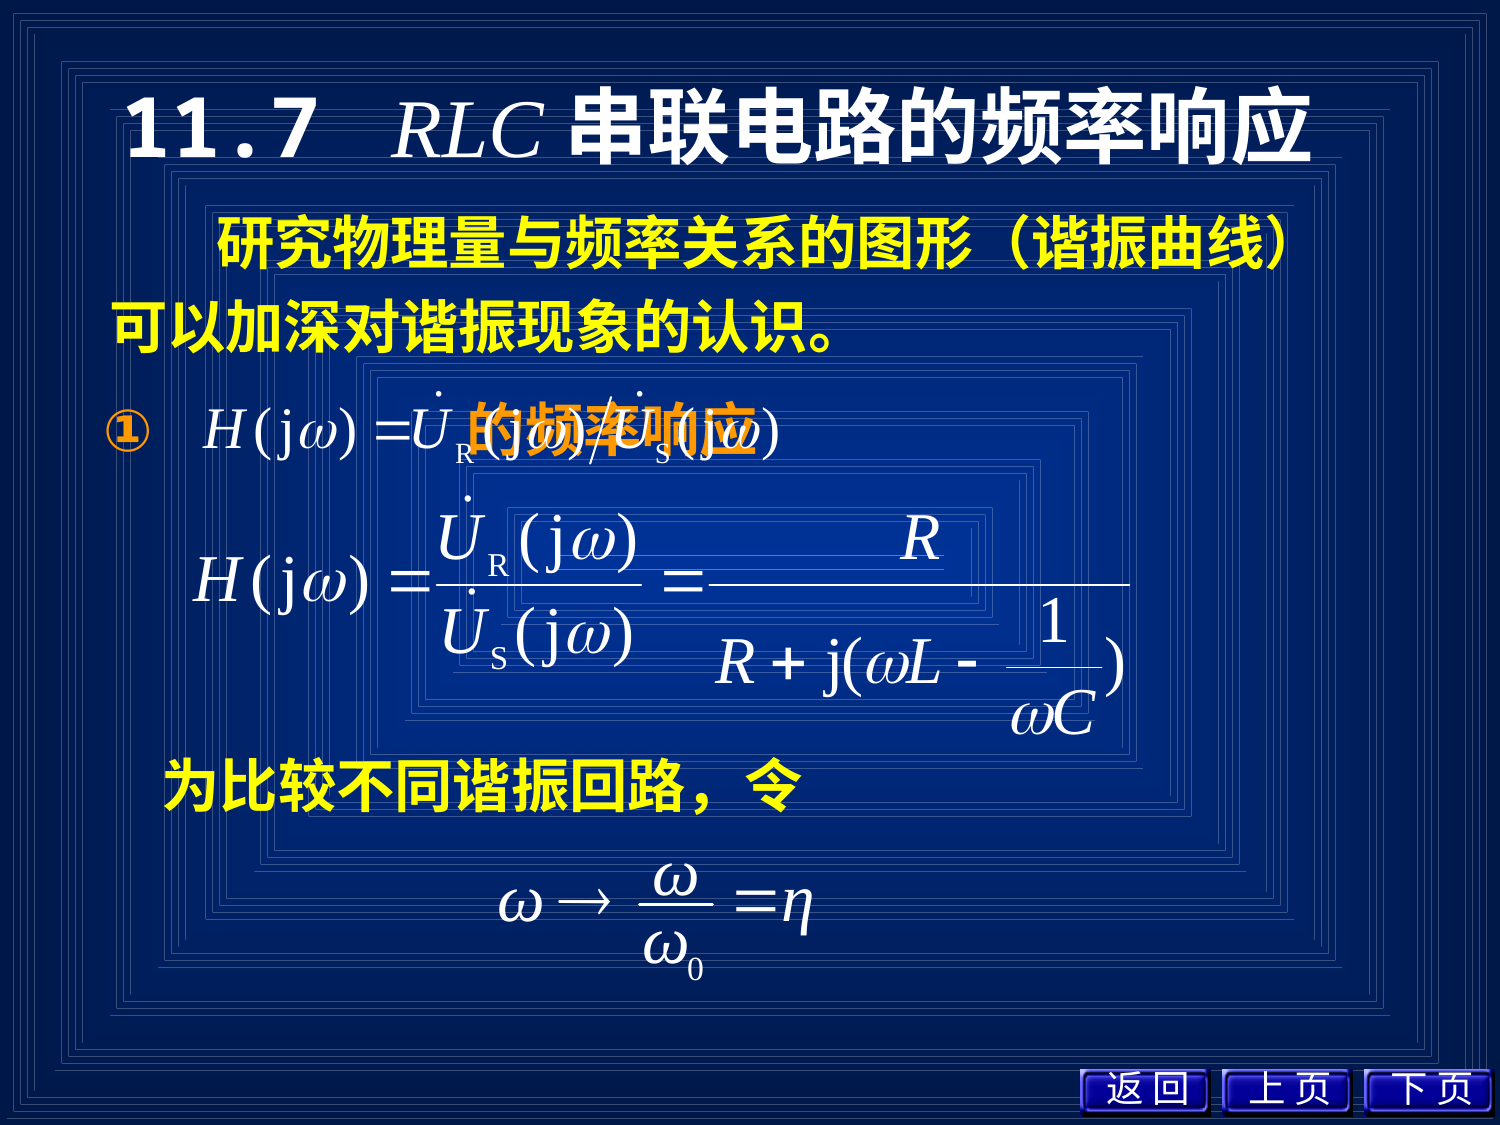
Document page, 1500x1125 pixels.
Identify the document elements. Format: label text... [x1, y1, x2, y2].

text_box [182, 491, 1141, 748]
text_box 为比较不同谐振回路，令 [53, 727, 1034, 827]
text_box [88, 385, 1377, 472]
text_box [489, 833, 821, 992]
text_box 研究物理量与频率关系的图形（谐振曲线）可以加深对谐振现象的认识。 [76, 184, 1412, 368]
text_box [1222, 1057, 1353, 1118]
text_box 11.7 RLC串联电路的频率响应 [88, 66, 1436, 182]
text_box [1080, 1057, 1211, 1118]
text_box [1364, 1057, 1495, 1118]
